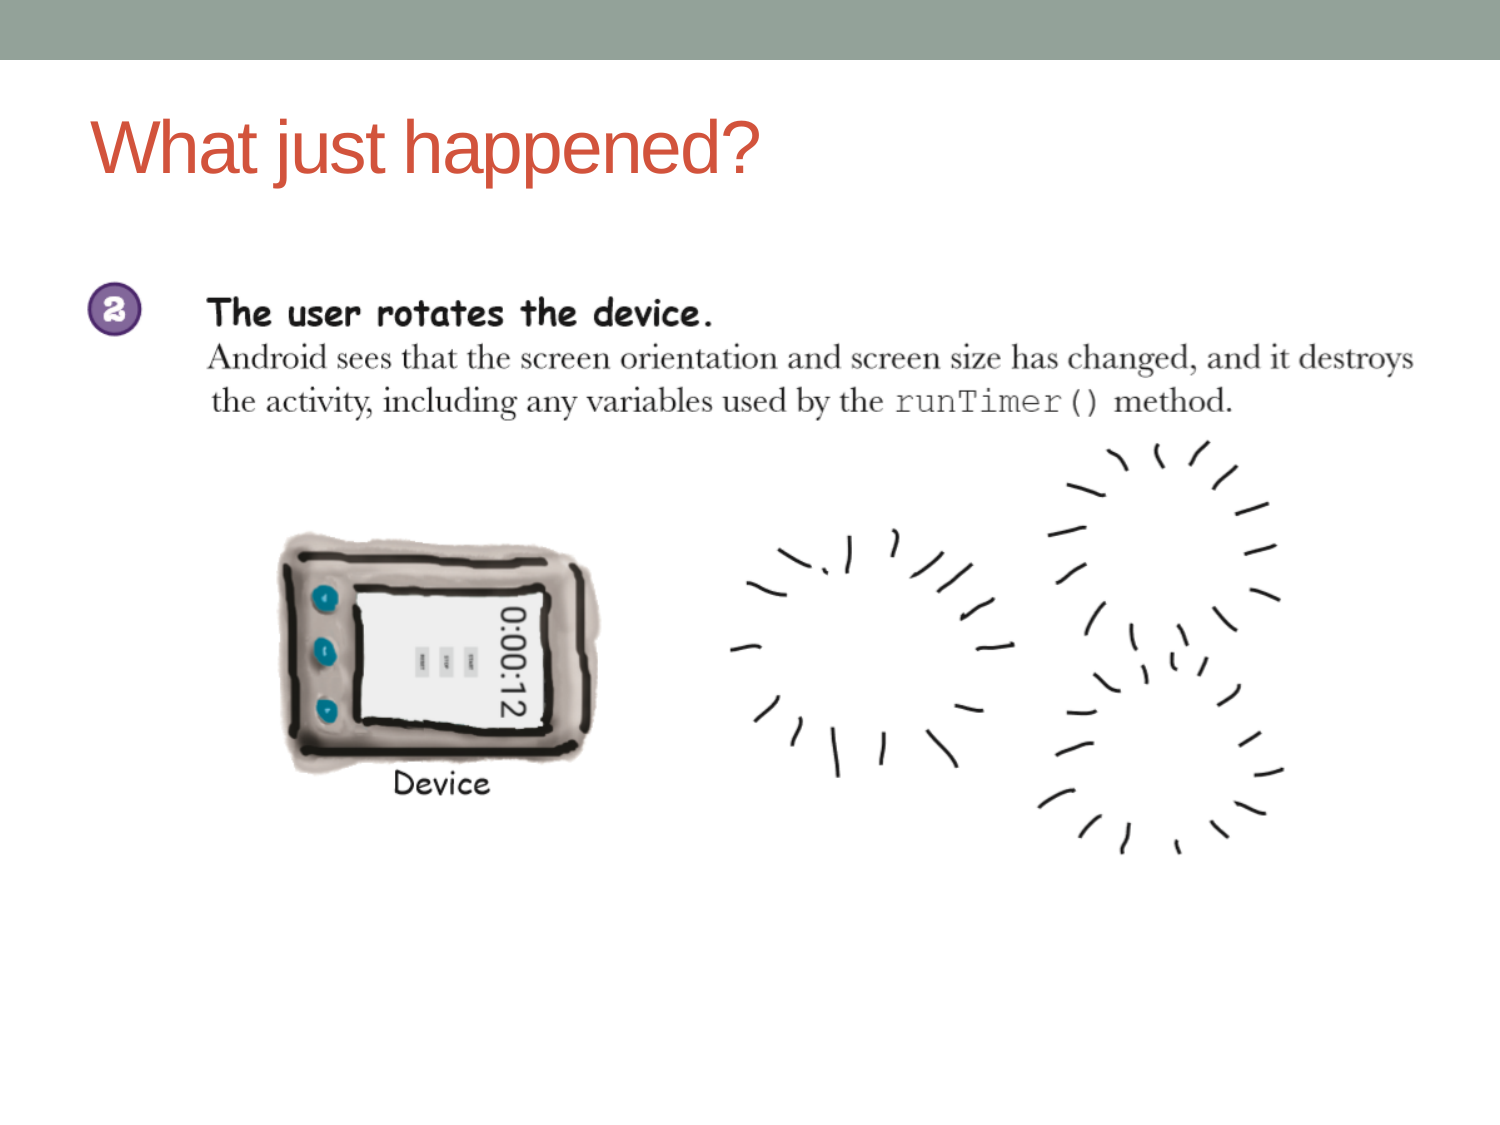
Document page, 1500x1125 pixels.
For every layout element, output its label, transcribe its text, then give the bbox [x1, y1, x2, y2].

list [80, 274, 1420, 872]
title What just happened? [75, 87, 1425, 200]
